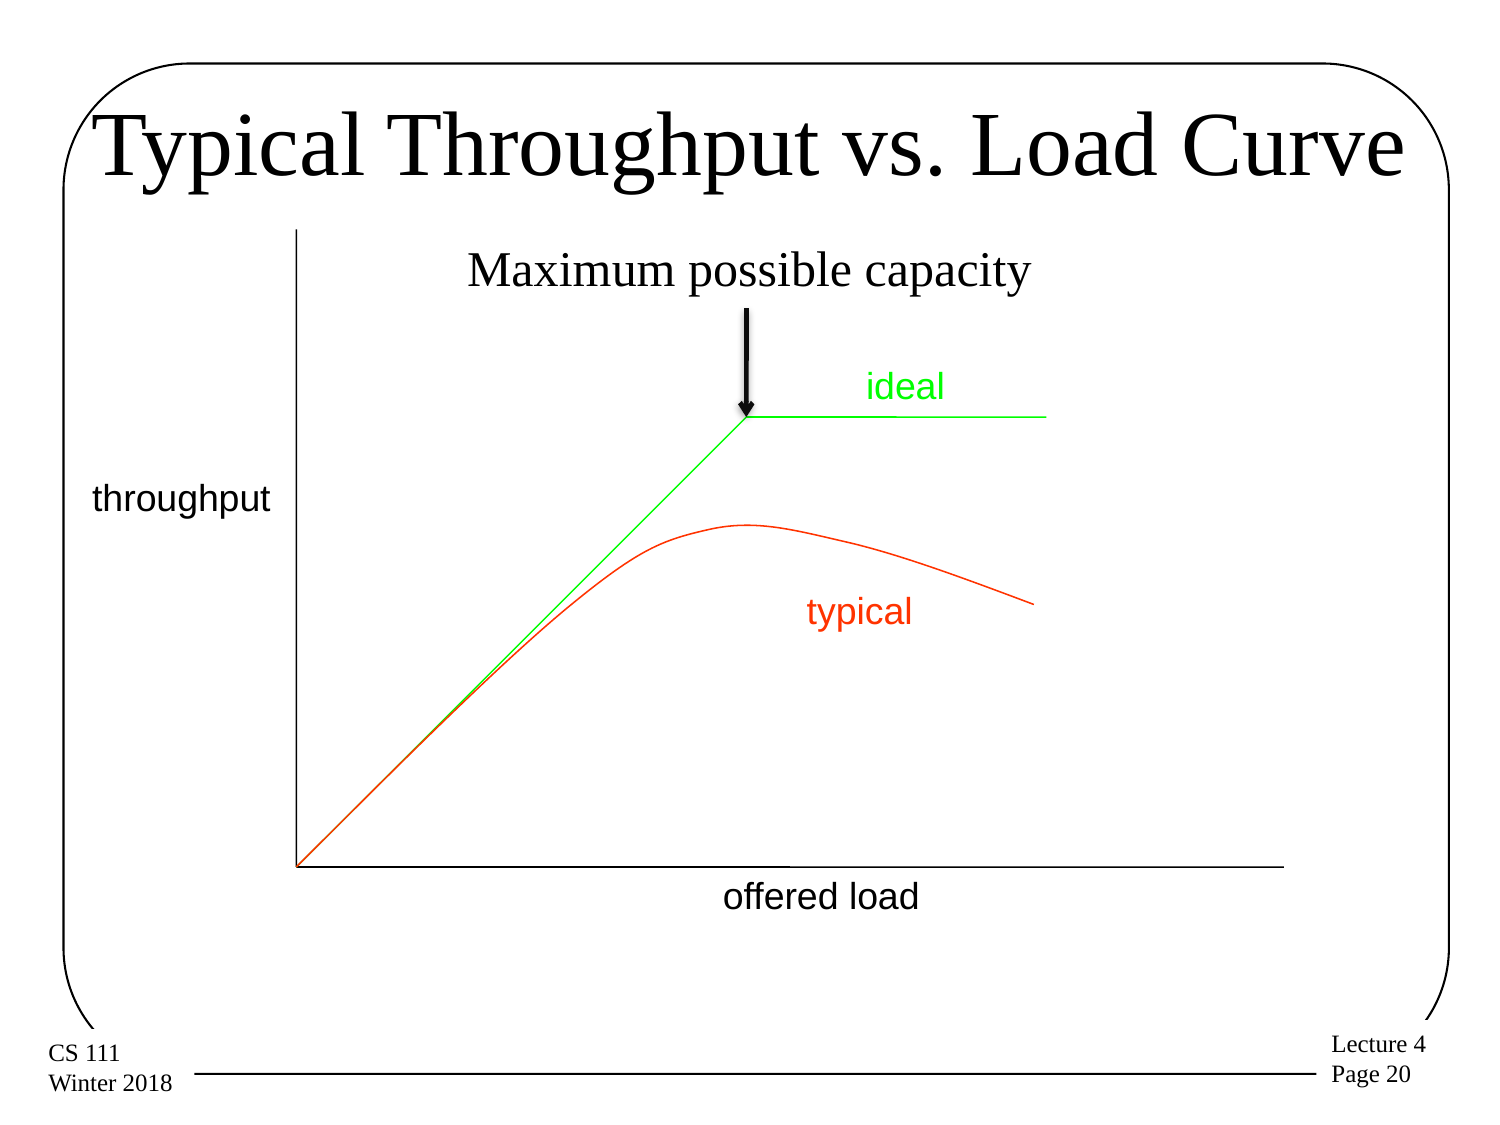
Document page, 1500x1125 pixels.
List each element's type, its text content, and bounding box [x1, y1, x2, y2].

title Typical Throughput vs. Load Curve [74, 44, 1426, 233]
text_box offered load [708, 864, 935, 925]
text_box Maximum possible capacity [452, 229, 1048, 305]
text_box throughput [77, 466, 297, 527]
text_box ideal [851, 354, 960, 415]
text_box [296, 525, 1034, 867]
list [74, 262, 1426, 1006]
